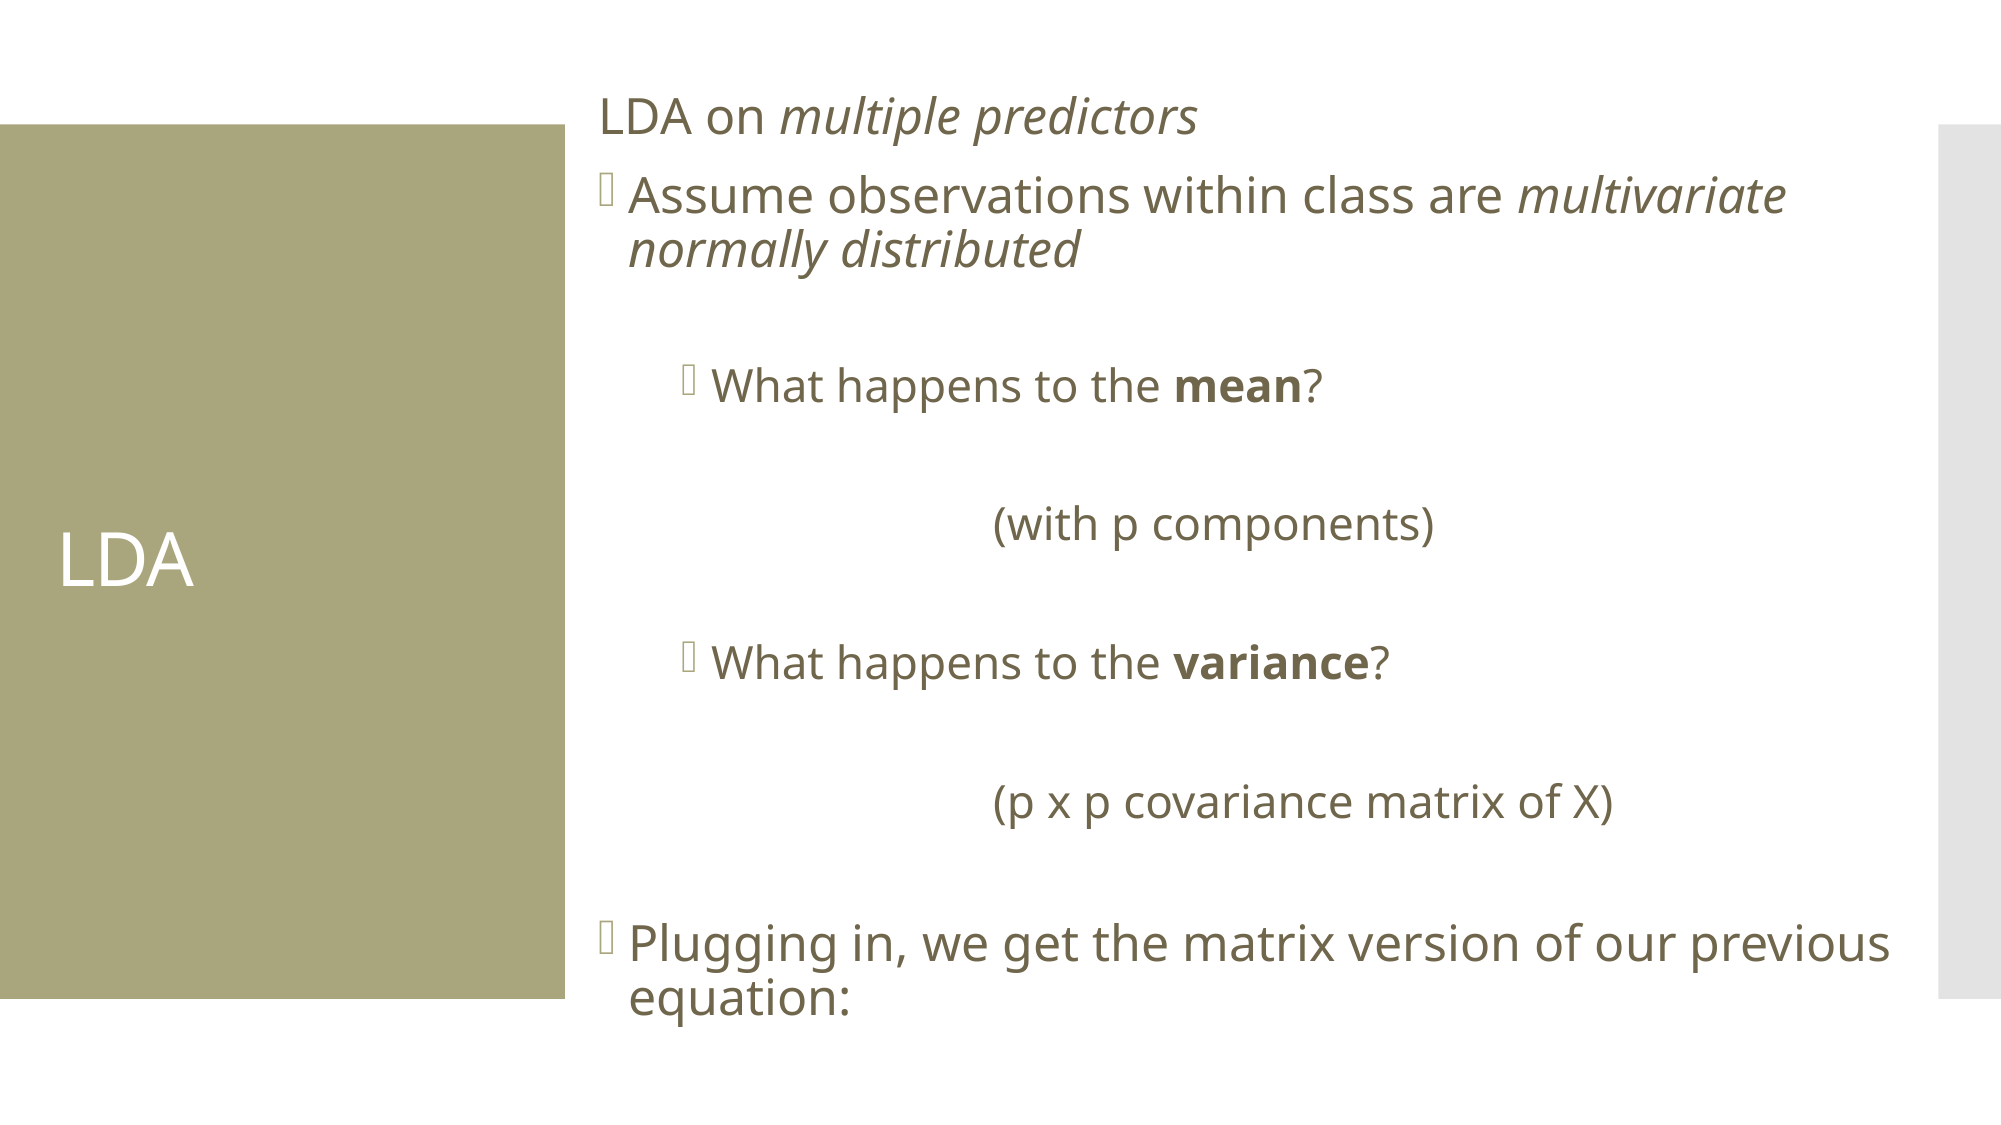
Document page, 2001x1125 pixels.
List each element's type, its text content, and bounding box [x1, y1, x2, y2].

title LDA [41, 184, 525, 940]
text_box [583, 131, 1860, 1092]
